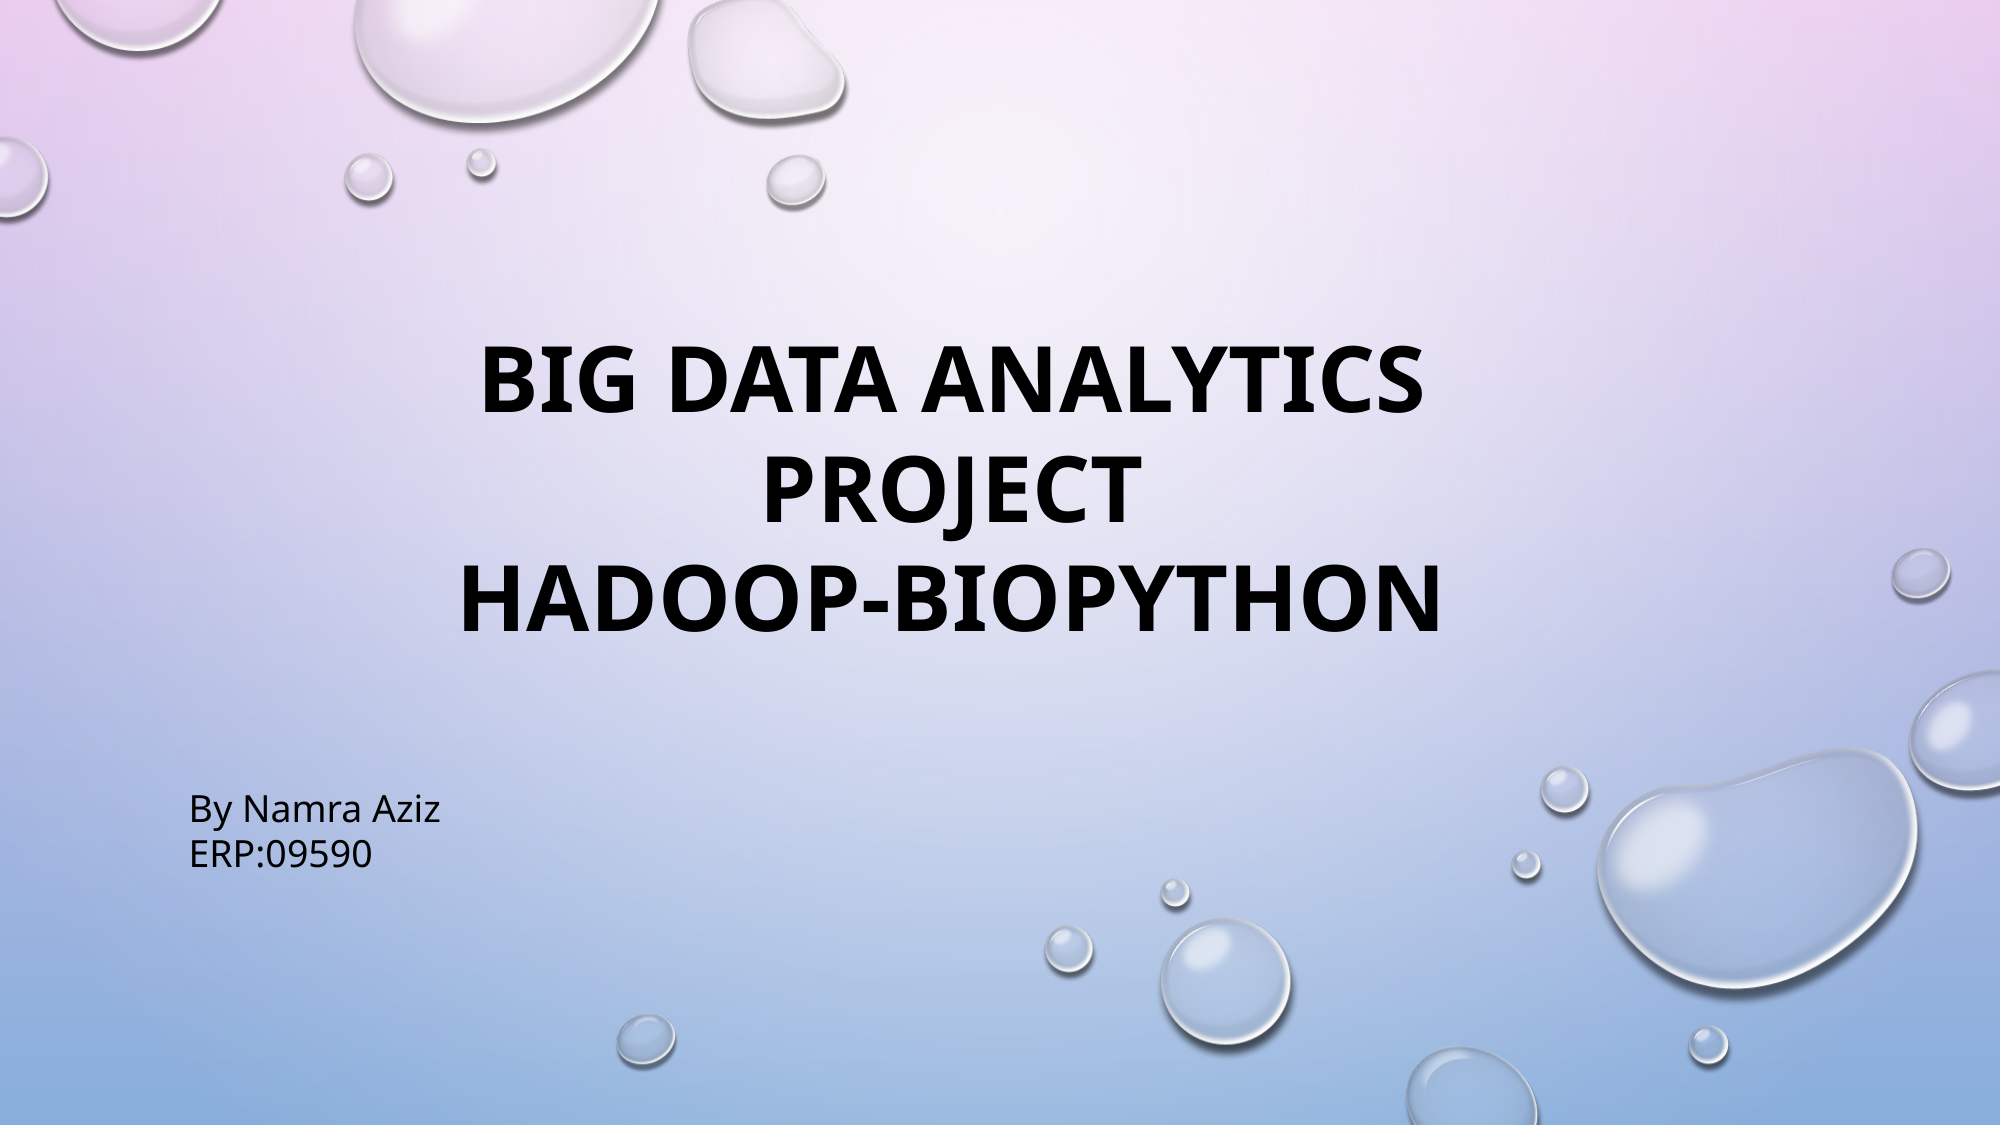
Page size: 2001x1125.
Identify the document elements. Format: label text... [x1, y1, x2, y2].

text_box BIG DATA ANALYTICS PROJECT HADOOP-BIOPYTHON By Namra Aziz ERP:09590 [173, 312, 1731, 883]
picture [0, 0, 2000, 1125]
